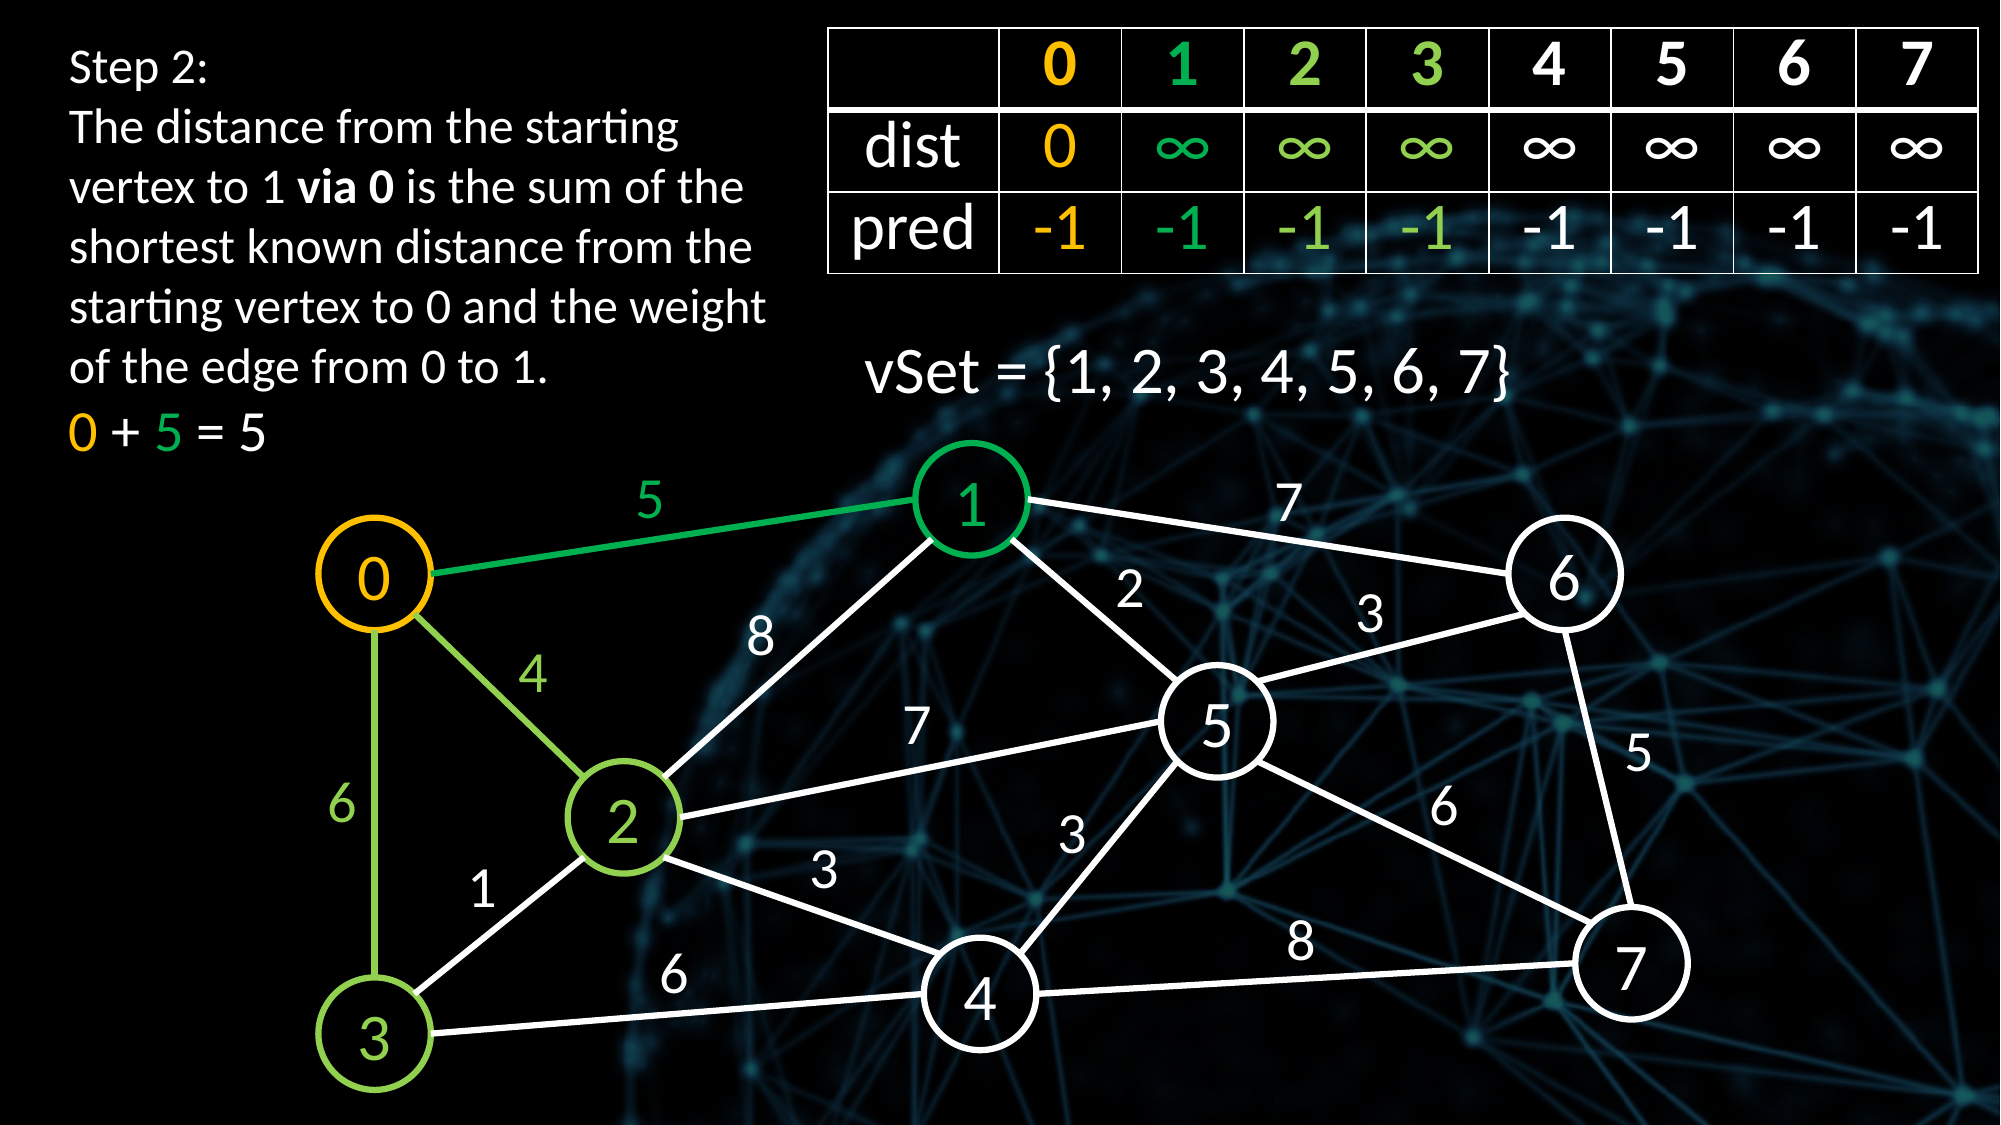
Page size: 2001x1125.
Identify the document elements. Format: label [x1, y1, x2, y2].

text_box [312, 442, 1688, 1090]
picture [0, 0, 2000, 1125]
